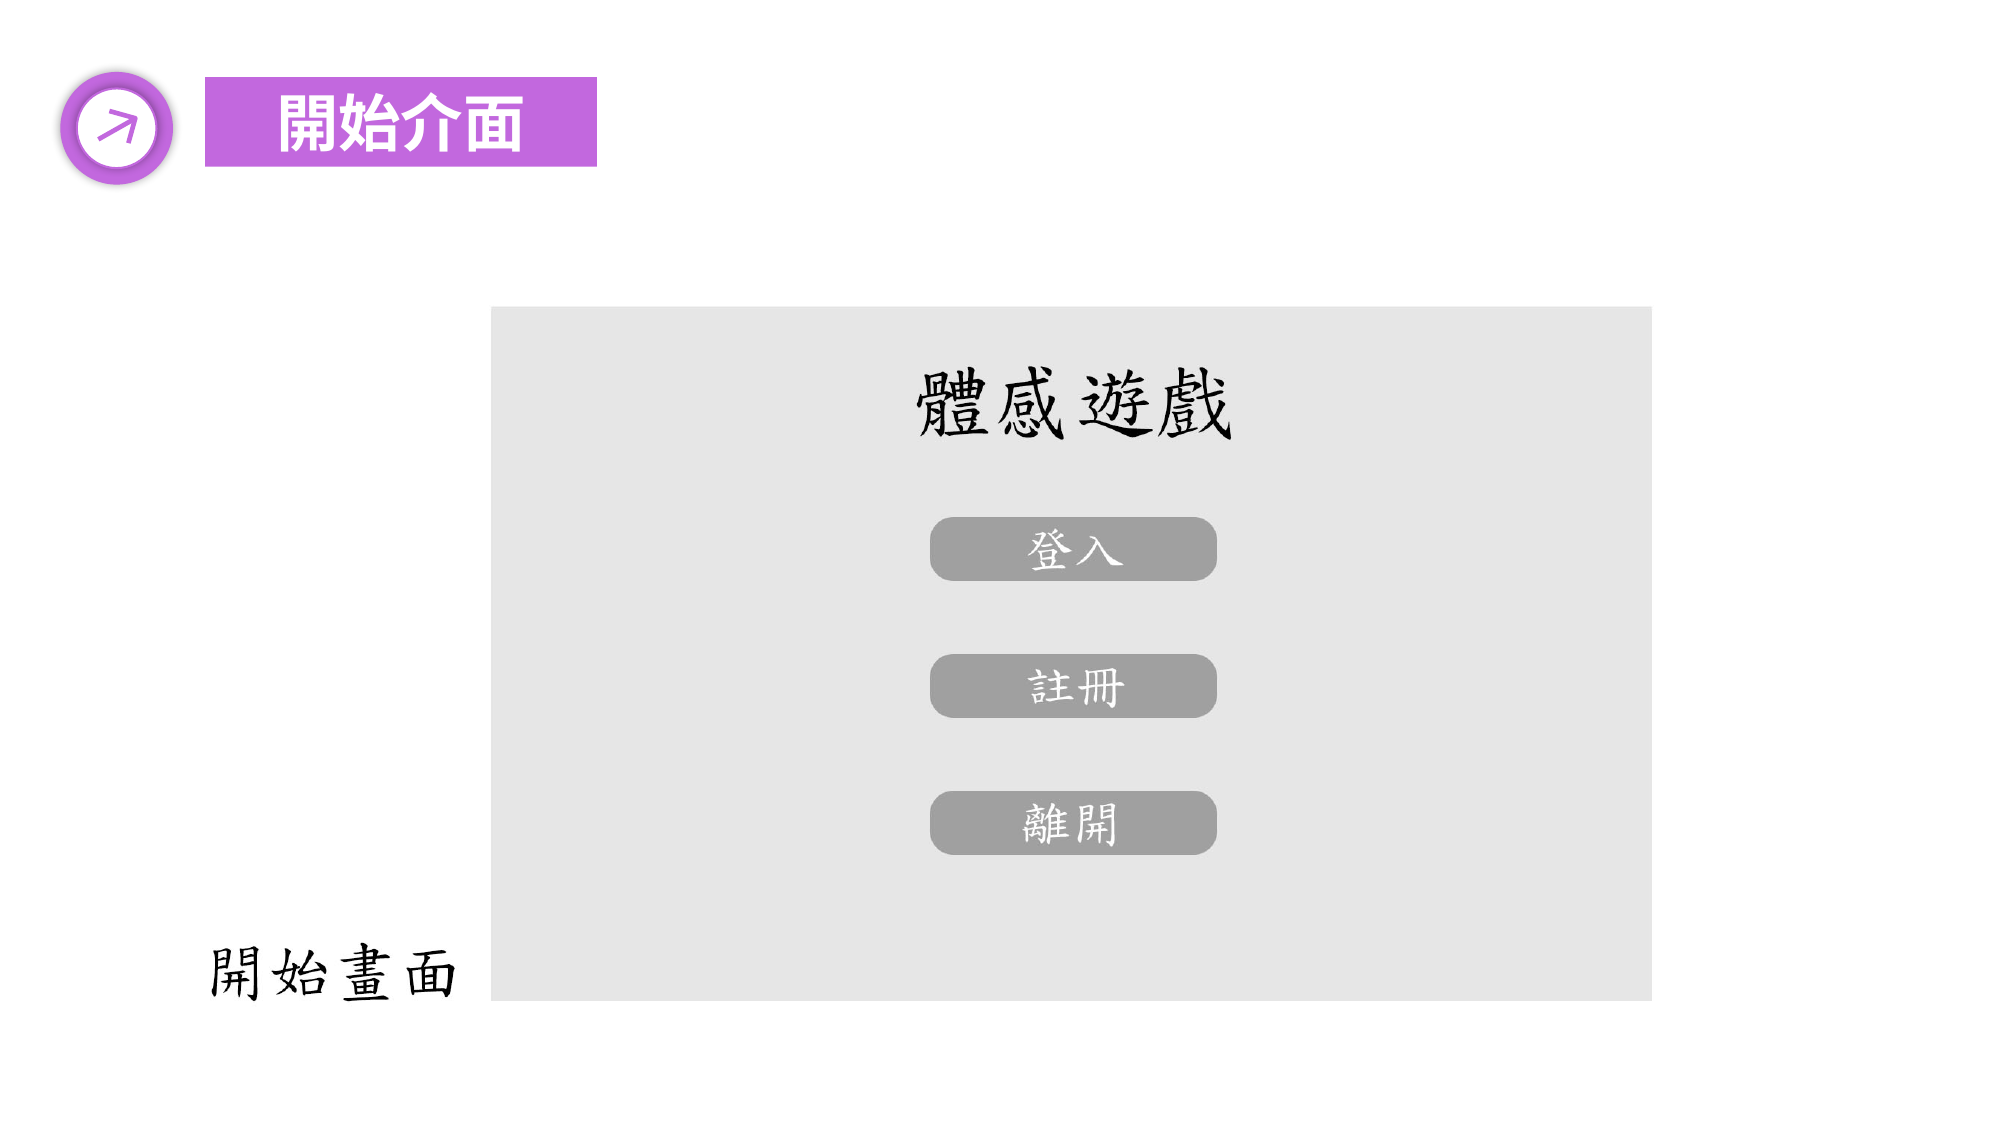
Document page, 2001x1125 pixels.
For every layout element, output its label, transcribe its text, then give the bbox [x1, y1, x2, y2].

text_box 開始介面 [205, 77, 597, 167]
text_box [63, 74, 170, 182]
picture [205, 272, 1684, 1035]
